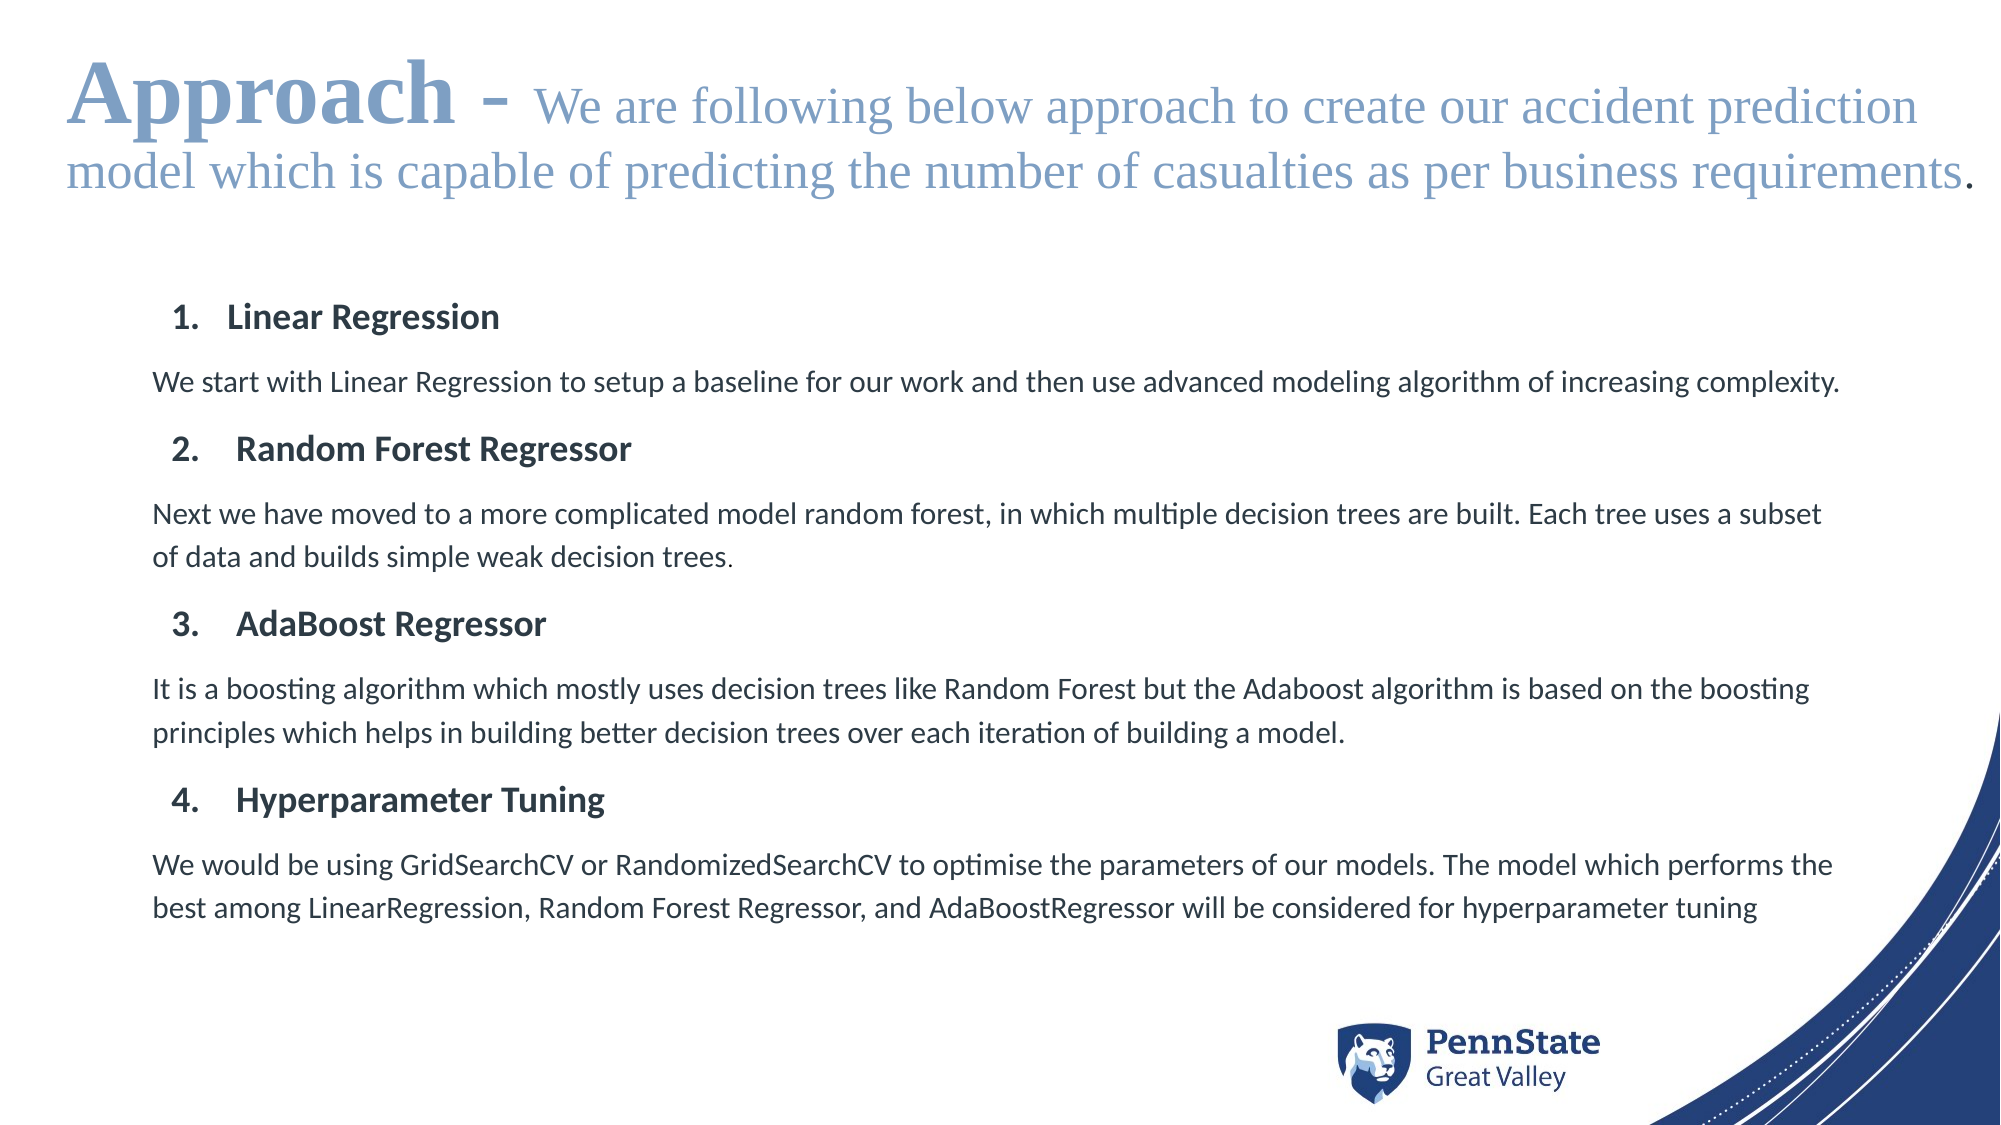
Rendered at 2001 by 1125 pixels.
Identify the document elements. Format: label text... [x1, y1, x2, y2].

list Linear Regression We start with Linear Regression to setup a baseline for our work and then use advanced modeling algorithm of increasing complexity. Random Forest Regressor Next we have moved to a more complicated model random forest, in which multiple decision trees are built. Each tree uses a subset of data and builds simple weak decision trees. AdaBoost Regressor It is a boosting algorithm which mostly uses decision trees like Random Forest but the Adaboost algorithm is based on the boosting principles which helps in building better decision trees over each iteration of building a model. Hyperparameter Tuning We would be using GridSearchCV or RandomizedSearchCV to optimise the parameters of our models. The model which performs the best among LinearRegression, Random Forest Regressor, and AdaBoostRegressor will be considered for hyperparameter tuning [137, 277, 1863, 966]
picture [0, 0, 2000, 1125]
title Approach - We are following below approach to create our accident prediction model which is capable of predicting the number of casualties as per business requirements. [51, 13, 2000, 232]
